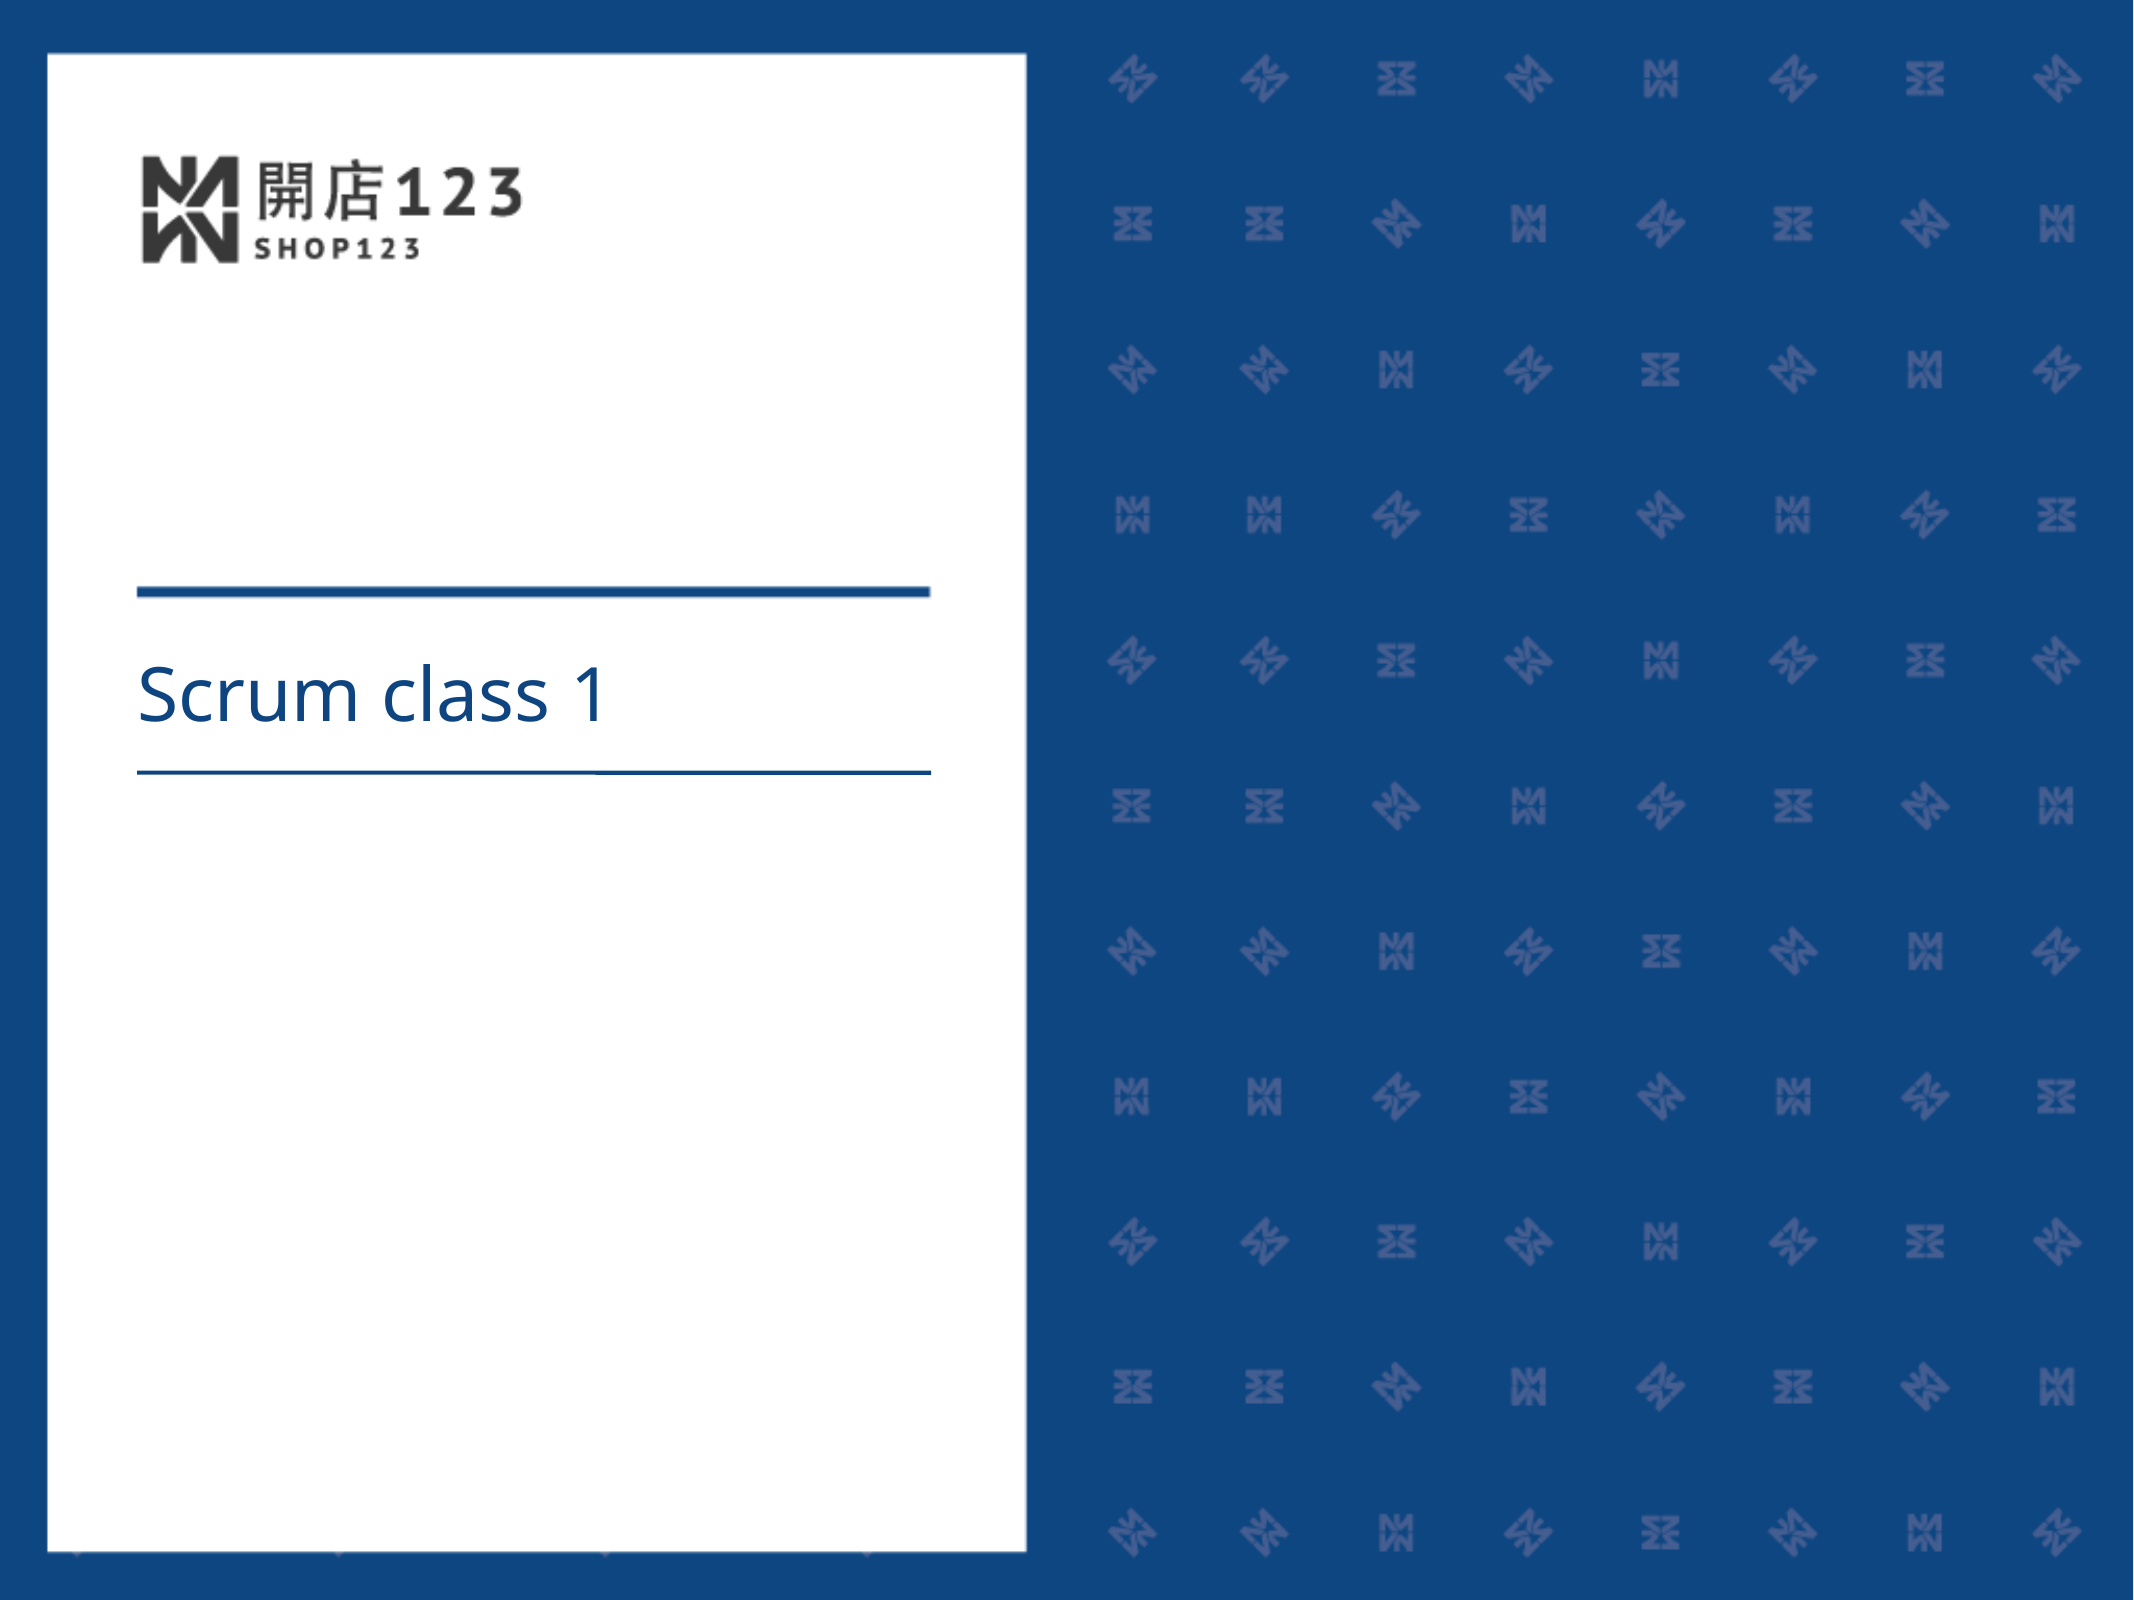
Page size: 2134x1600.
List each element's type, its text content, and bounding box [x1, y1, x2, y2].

picture [0, 0, 2134, 1600]
title Scrum class 1 [136, 645, 939, 1492]
